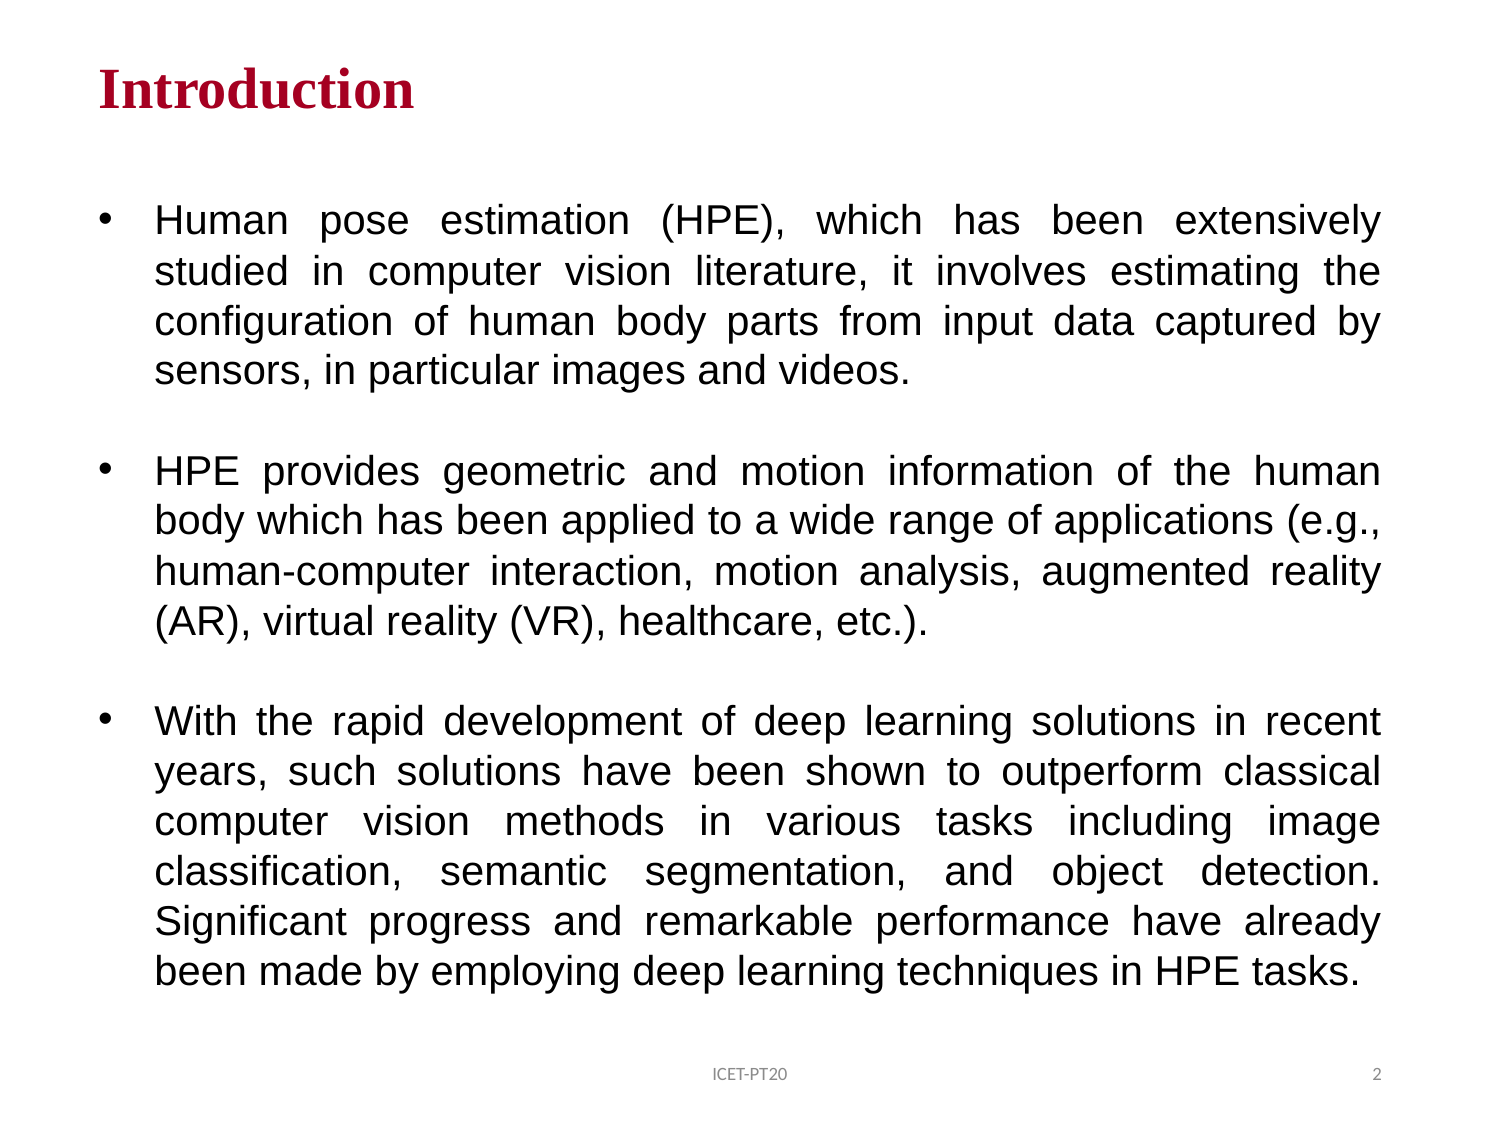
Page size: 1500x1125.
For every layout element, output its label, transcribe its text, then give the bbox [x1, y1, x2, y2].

title Introduction [83, 34, 1082, 130]
text_box Human pose estimation (HPE), which has been extensively studied in computer vision literature, it involves estimating the configuration of human body parts from input data captured by sensors, in particular images and videos. HPE provides geometric and motion information of the human body which has been applied to a wide range of applications (e.g., human-computer interaction, motion analysis, augmented reality (AR), virtual reality (VR), healthcare, etc.). With the rapid development of deep learning solutions in recent years, such solutions have been shown to outperform classical computer vision methods in various tasks including image classification, semantic segmentation, and object detection. Significant progress and remarkable performance have already been made by employing deep learning techniques in HPE tasks. [83, 185, 1397, 1001]
footer ICET-PT20 [496, 1042, 1004, 1103]
slide_number 2 [1059, 1042, 1397, 1103]
